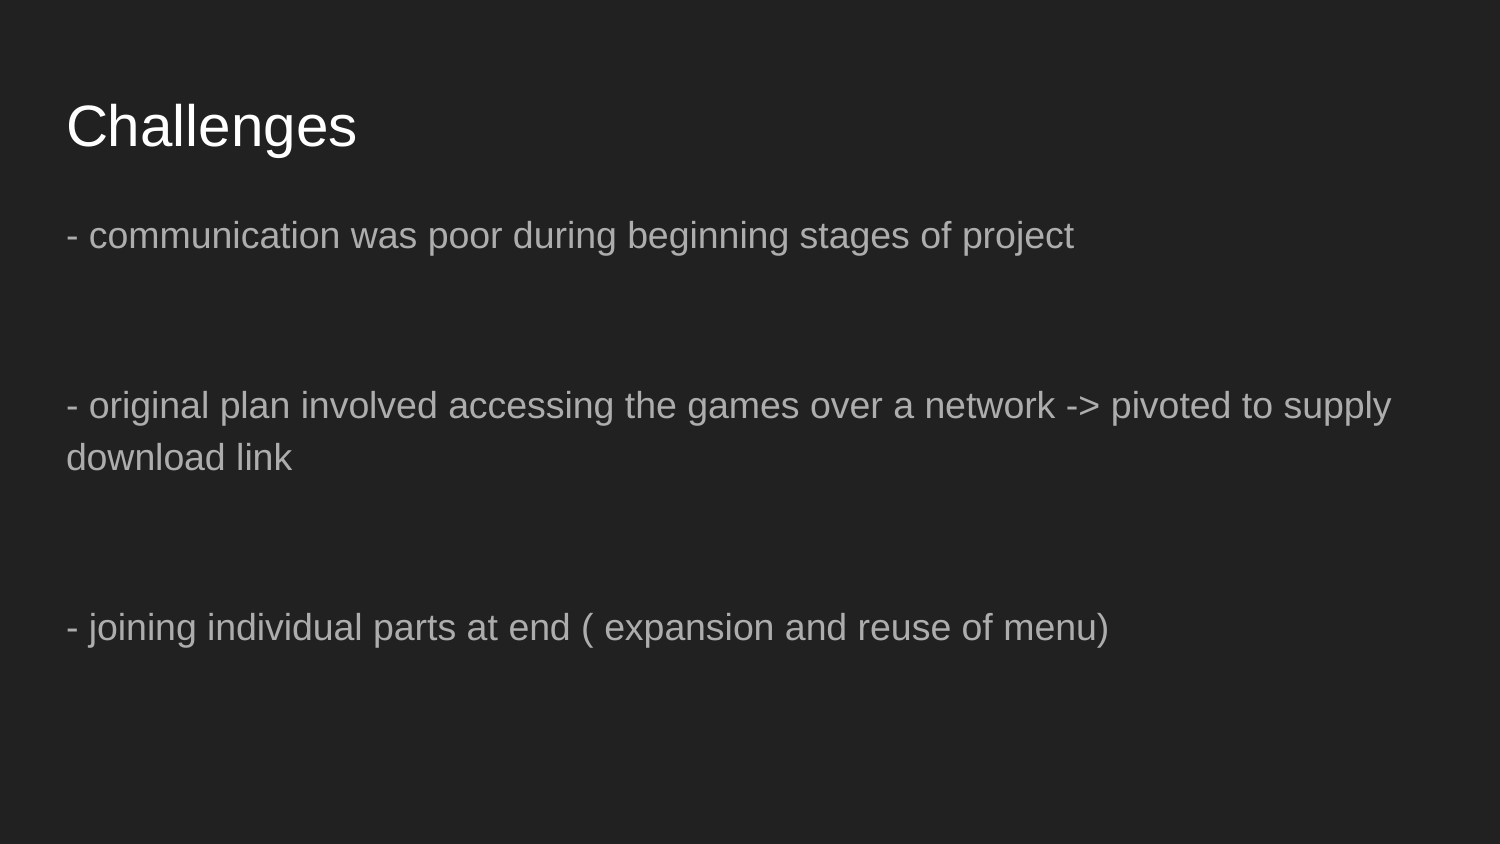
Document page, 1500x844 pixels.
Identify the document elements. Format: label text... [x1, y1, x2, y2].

title Challenges [51, 72, 1449, 167]
list - communication was poor during beginning stages of project - original plan involved accessing the games over a network -> pivoted to supply download link - joining individual parts at end ( expansion and reuse of menu) [51, 189, 1449, 750]
